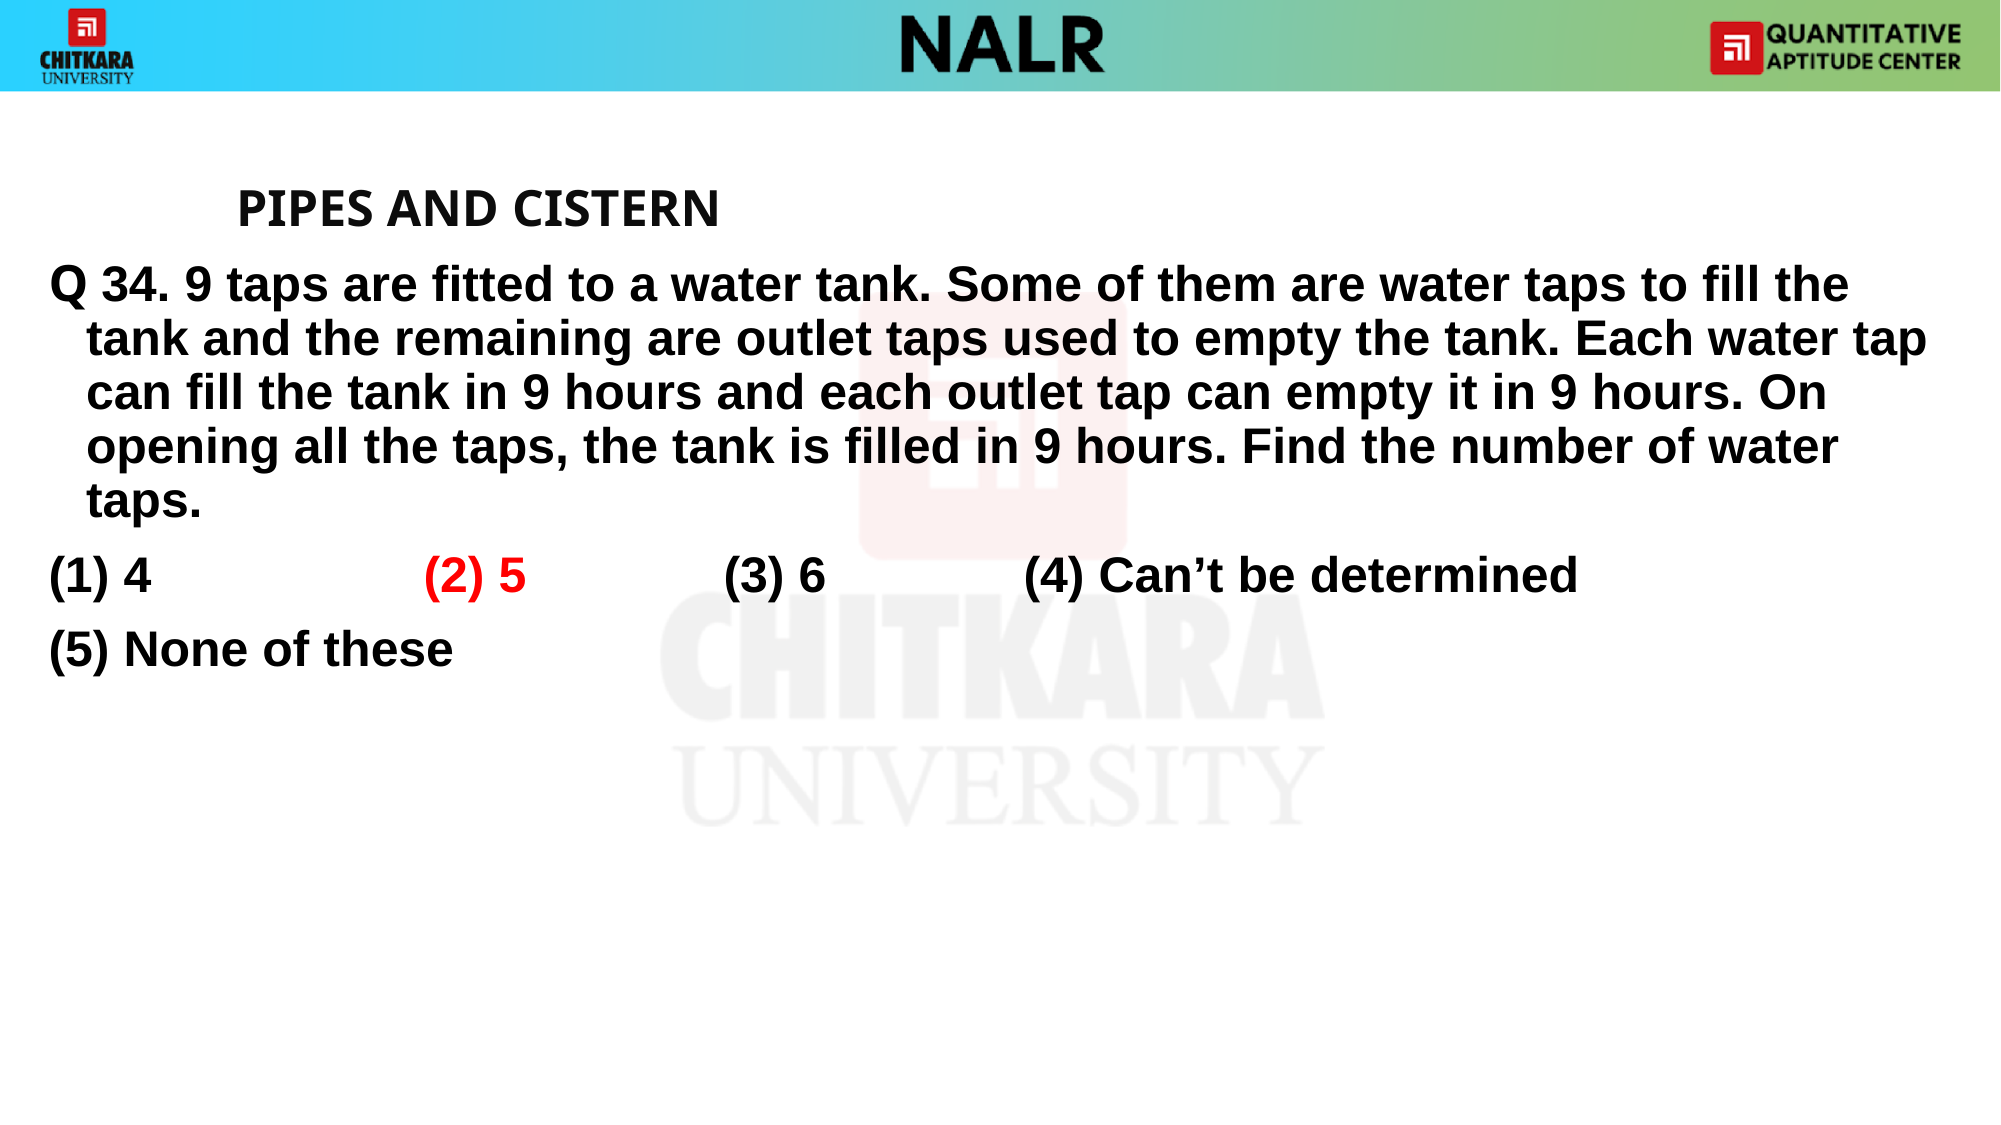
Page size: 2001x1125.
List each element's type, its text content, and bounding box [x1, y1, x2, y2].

list PIPES AND CISTERN Q 34. 9 taps are fitted to a water tank. Some of them are water taps to fill the tank and the remaining are outlet taps used to empty the tank. Each water tap can fill the tank in 9 hours and each outlet tap can empty it in 9 hours. On opening all the taps, the tank is filled in 9 hours. Find the number of water taps. 4 (2) 5 (3) 6 (4) Can’t be determined (5) None of these [33, 175, 1959, 1053]
title [41, 31, 1959, 142]
picture [0, 0, 2001, 1125]
